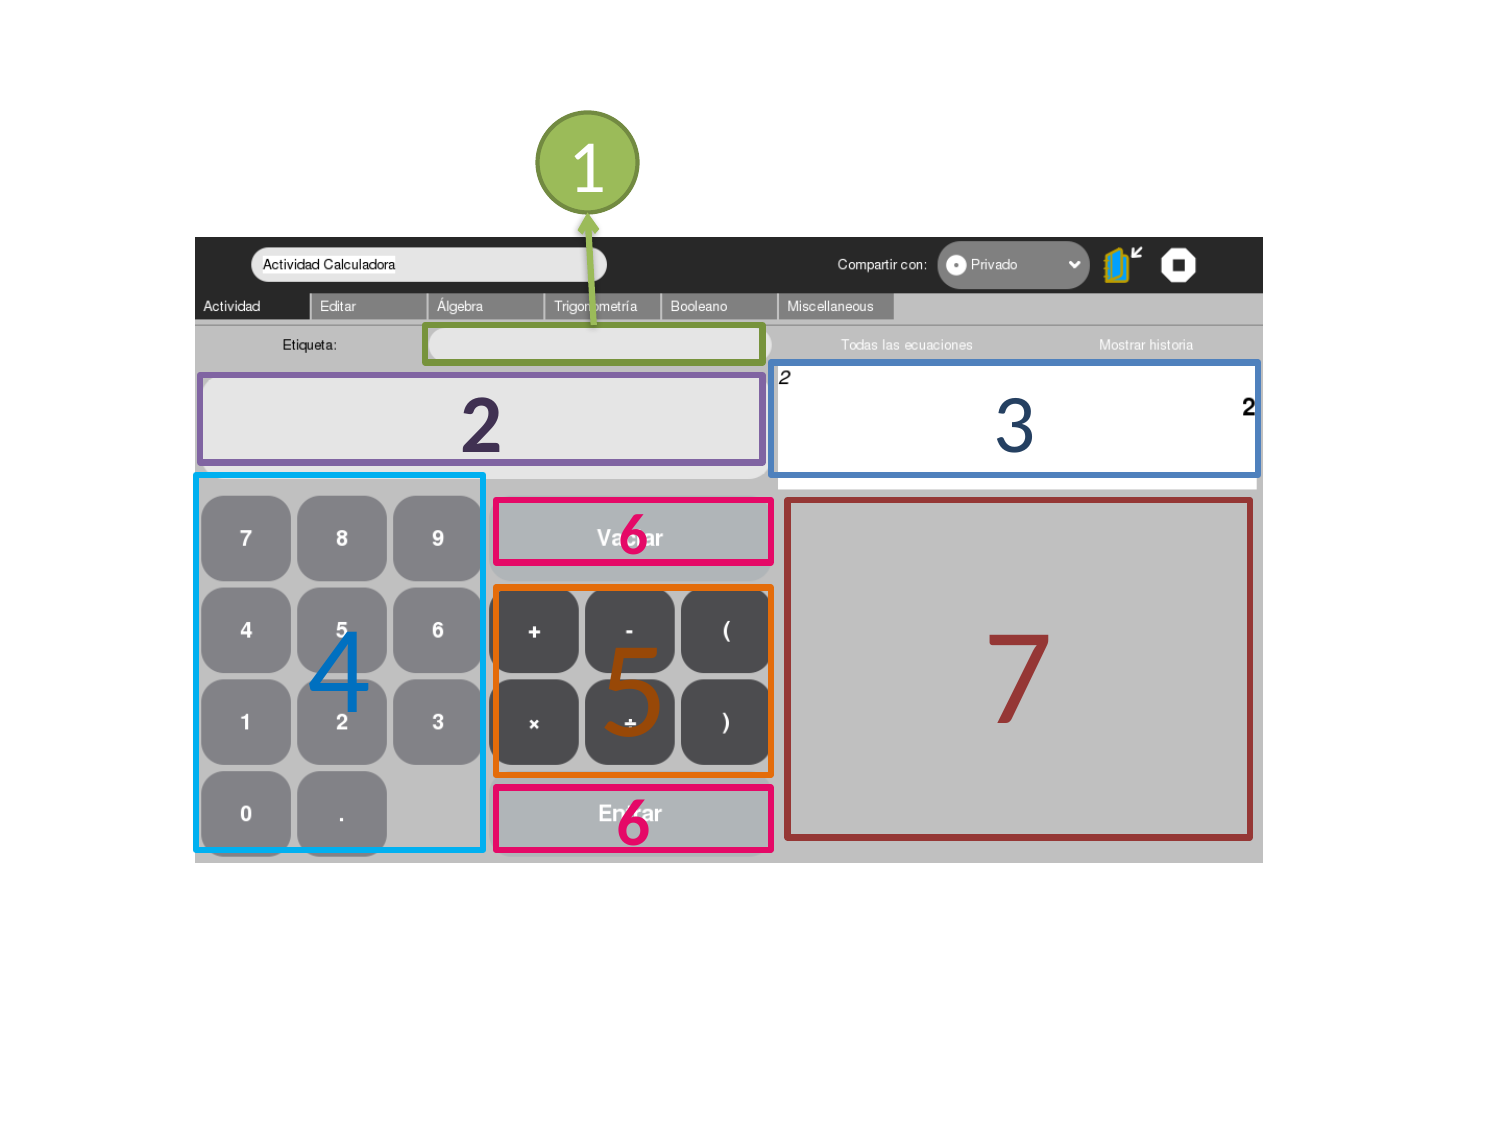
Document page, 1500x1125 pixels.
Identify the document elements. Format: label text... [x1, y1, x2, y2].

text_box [534, 265, 648, 273]
text_box 1 [535, 110, 640, 215]
picture [200, 479, 479, 846]
picture [195, 237, 1263, 863]
